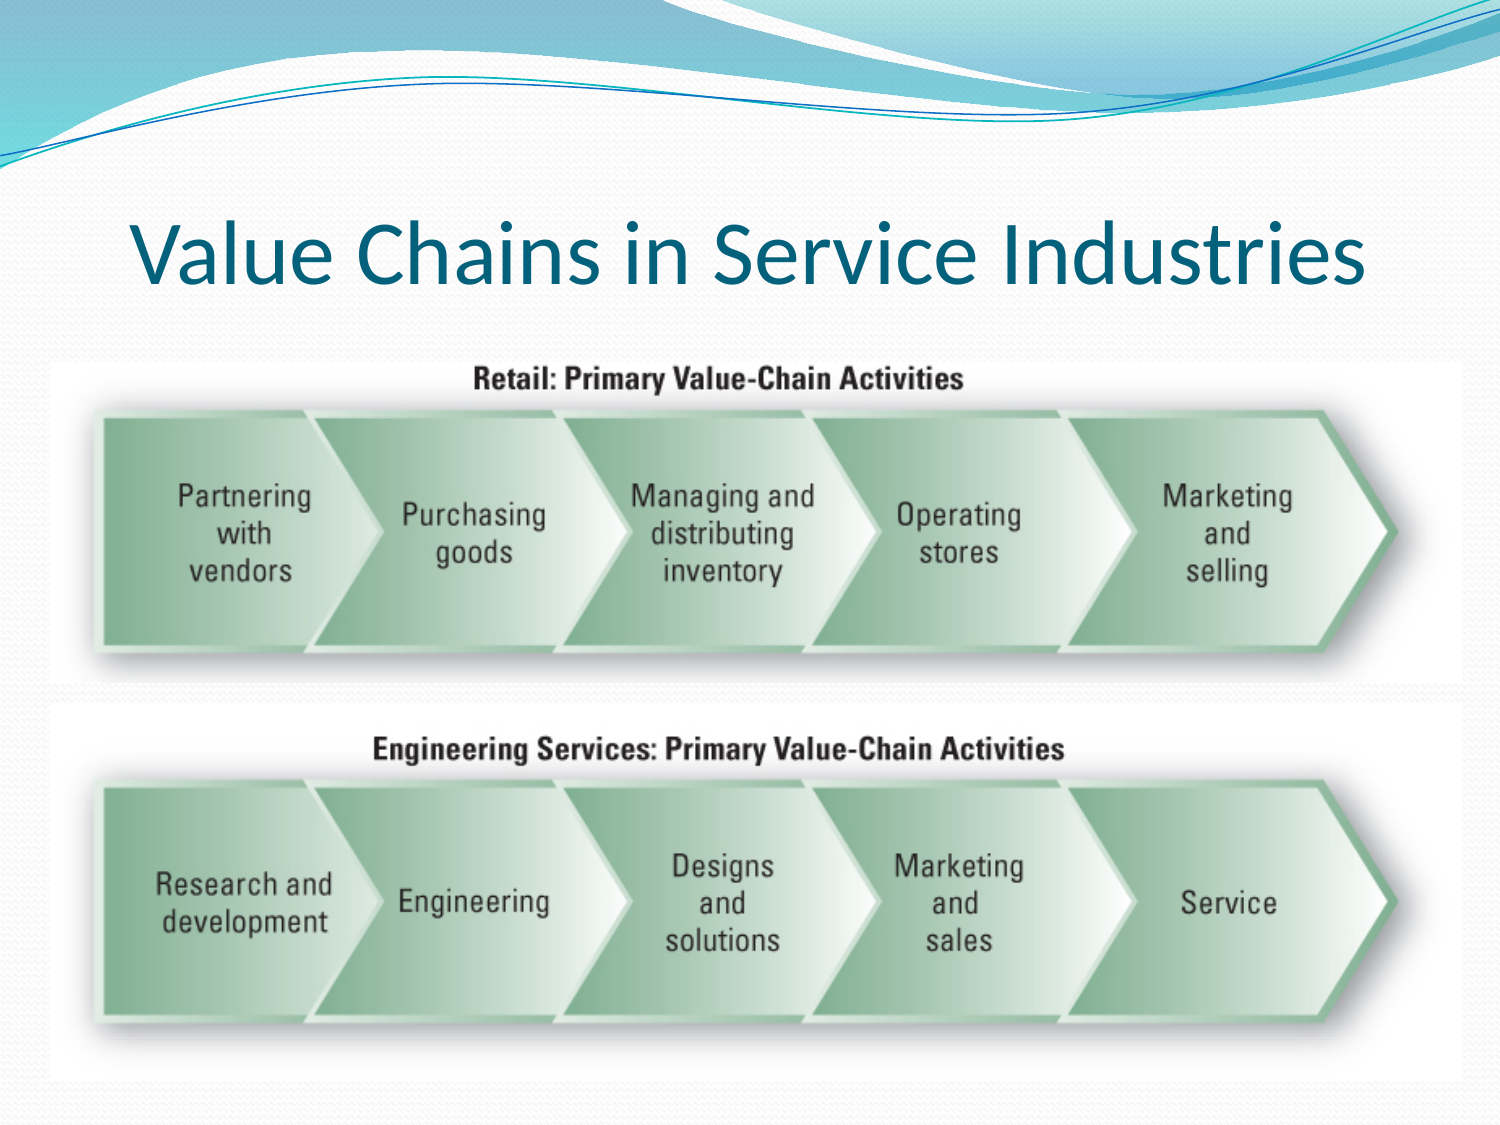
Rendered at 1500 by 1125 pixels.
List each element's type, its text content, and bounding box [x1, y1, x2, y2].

picture [49, 703, 1463, 1082]
picture [49, 362, 1463, 683]
title Value Chains in Service Industries [74, 115, 1426, 304]
